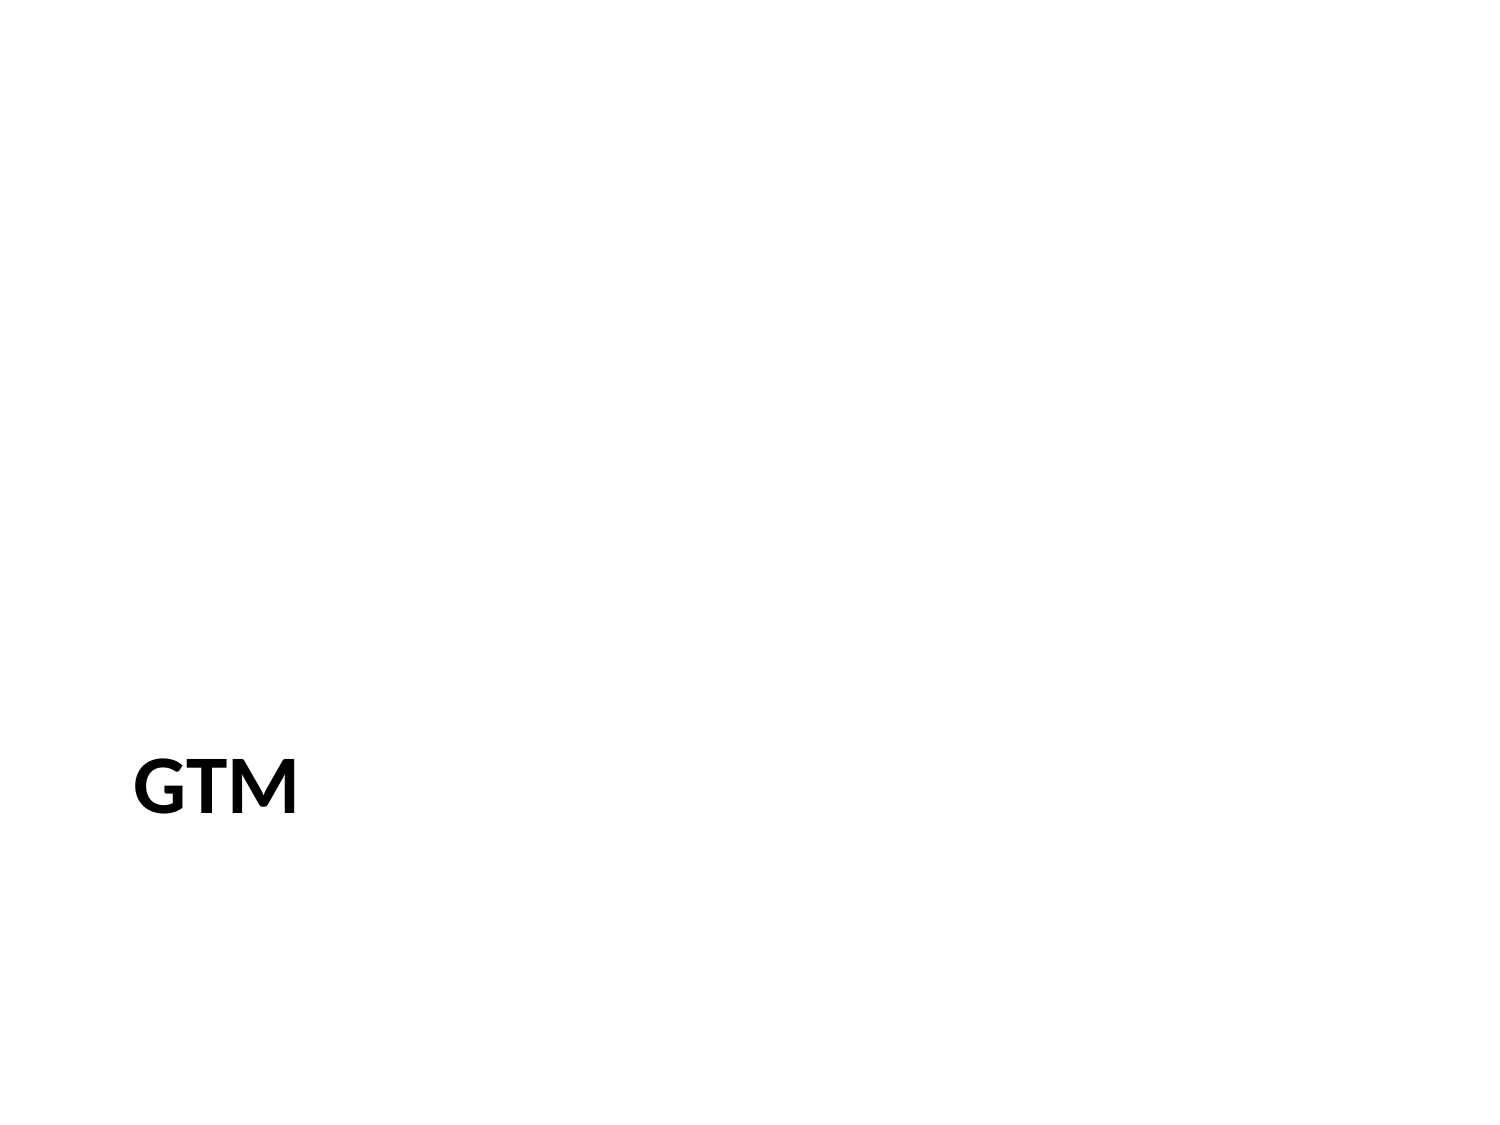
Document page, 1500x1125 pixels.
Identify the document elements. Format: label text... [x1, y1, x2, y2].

title GTM [118, 722, 1394, 947]
